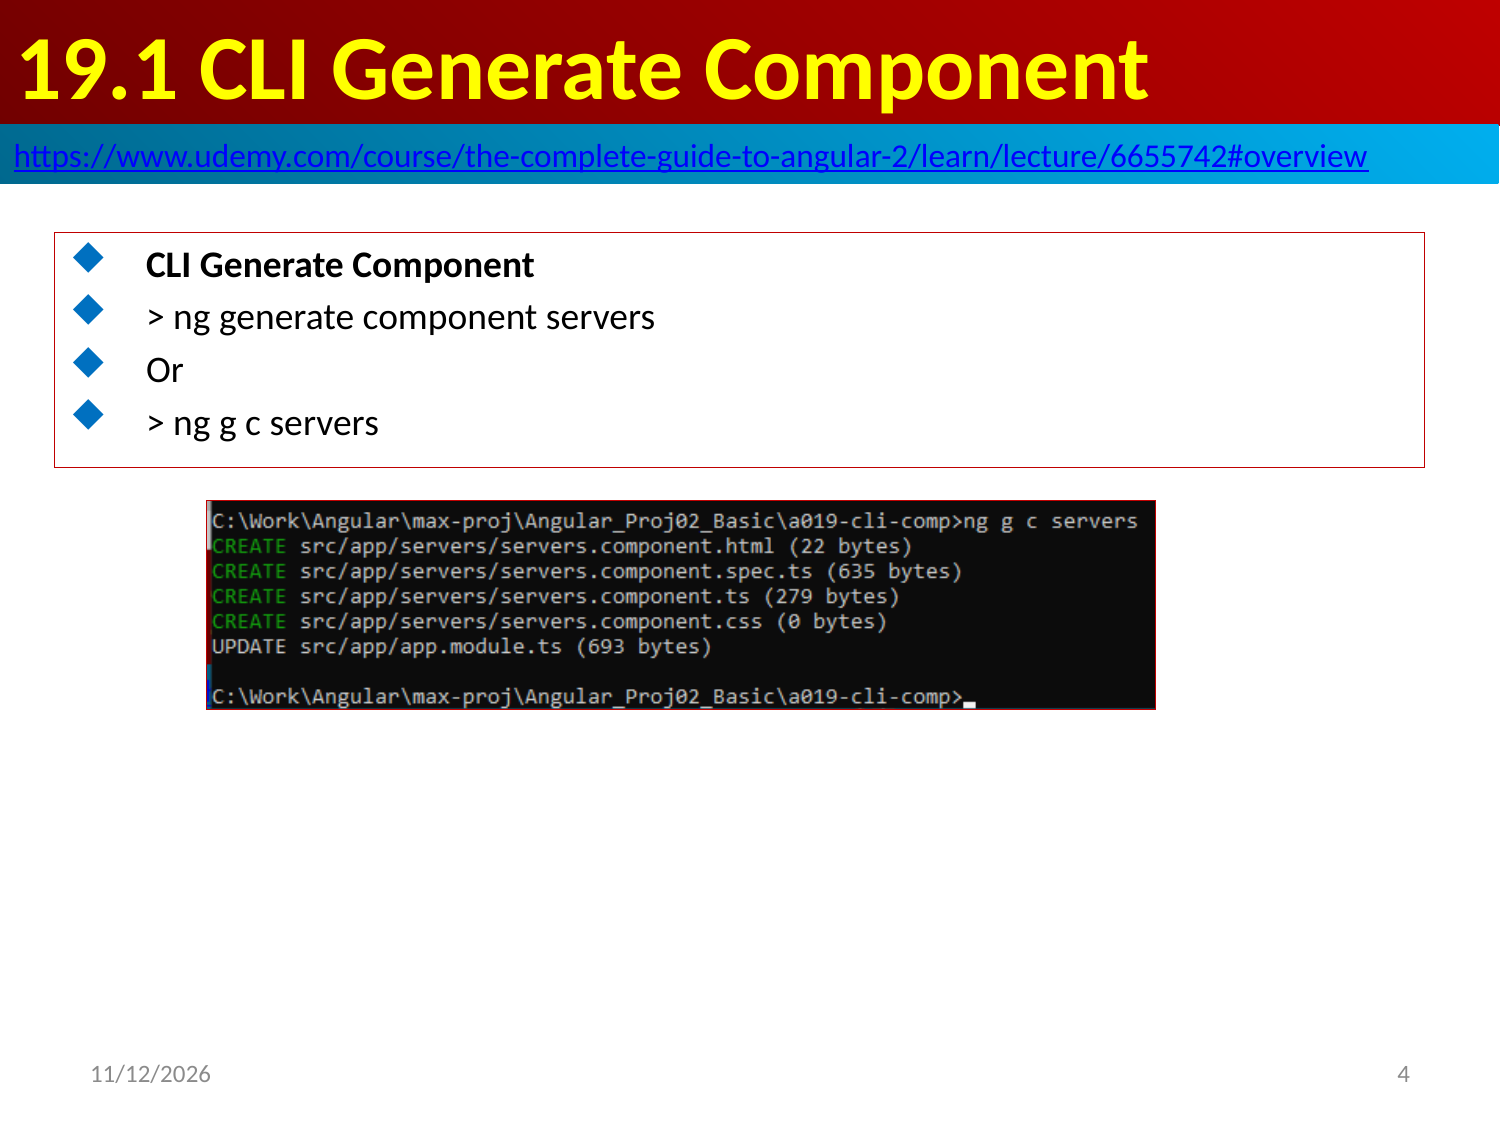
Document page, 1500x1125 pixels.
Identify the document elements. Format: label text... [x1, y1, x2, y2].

picture [206, 500, 1156, 711]
title 19.1 CLI Generate Component [0, 0, 1500, 126]
text_box https://www.udemy.com/course/the-complete-guide-to-angular-2/learn/lecture/6655742#overview [0, 124, 1499, 184]
slide_number 4 [1074, 1042, 1425, 1103]
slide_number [75, 1042, 425, 1103]
subtitle CLI Generate Component > ng generate component servers Or > ng g c servers [54, 232, 1425, 468]
